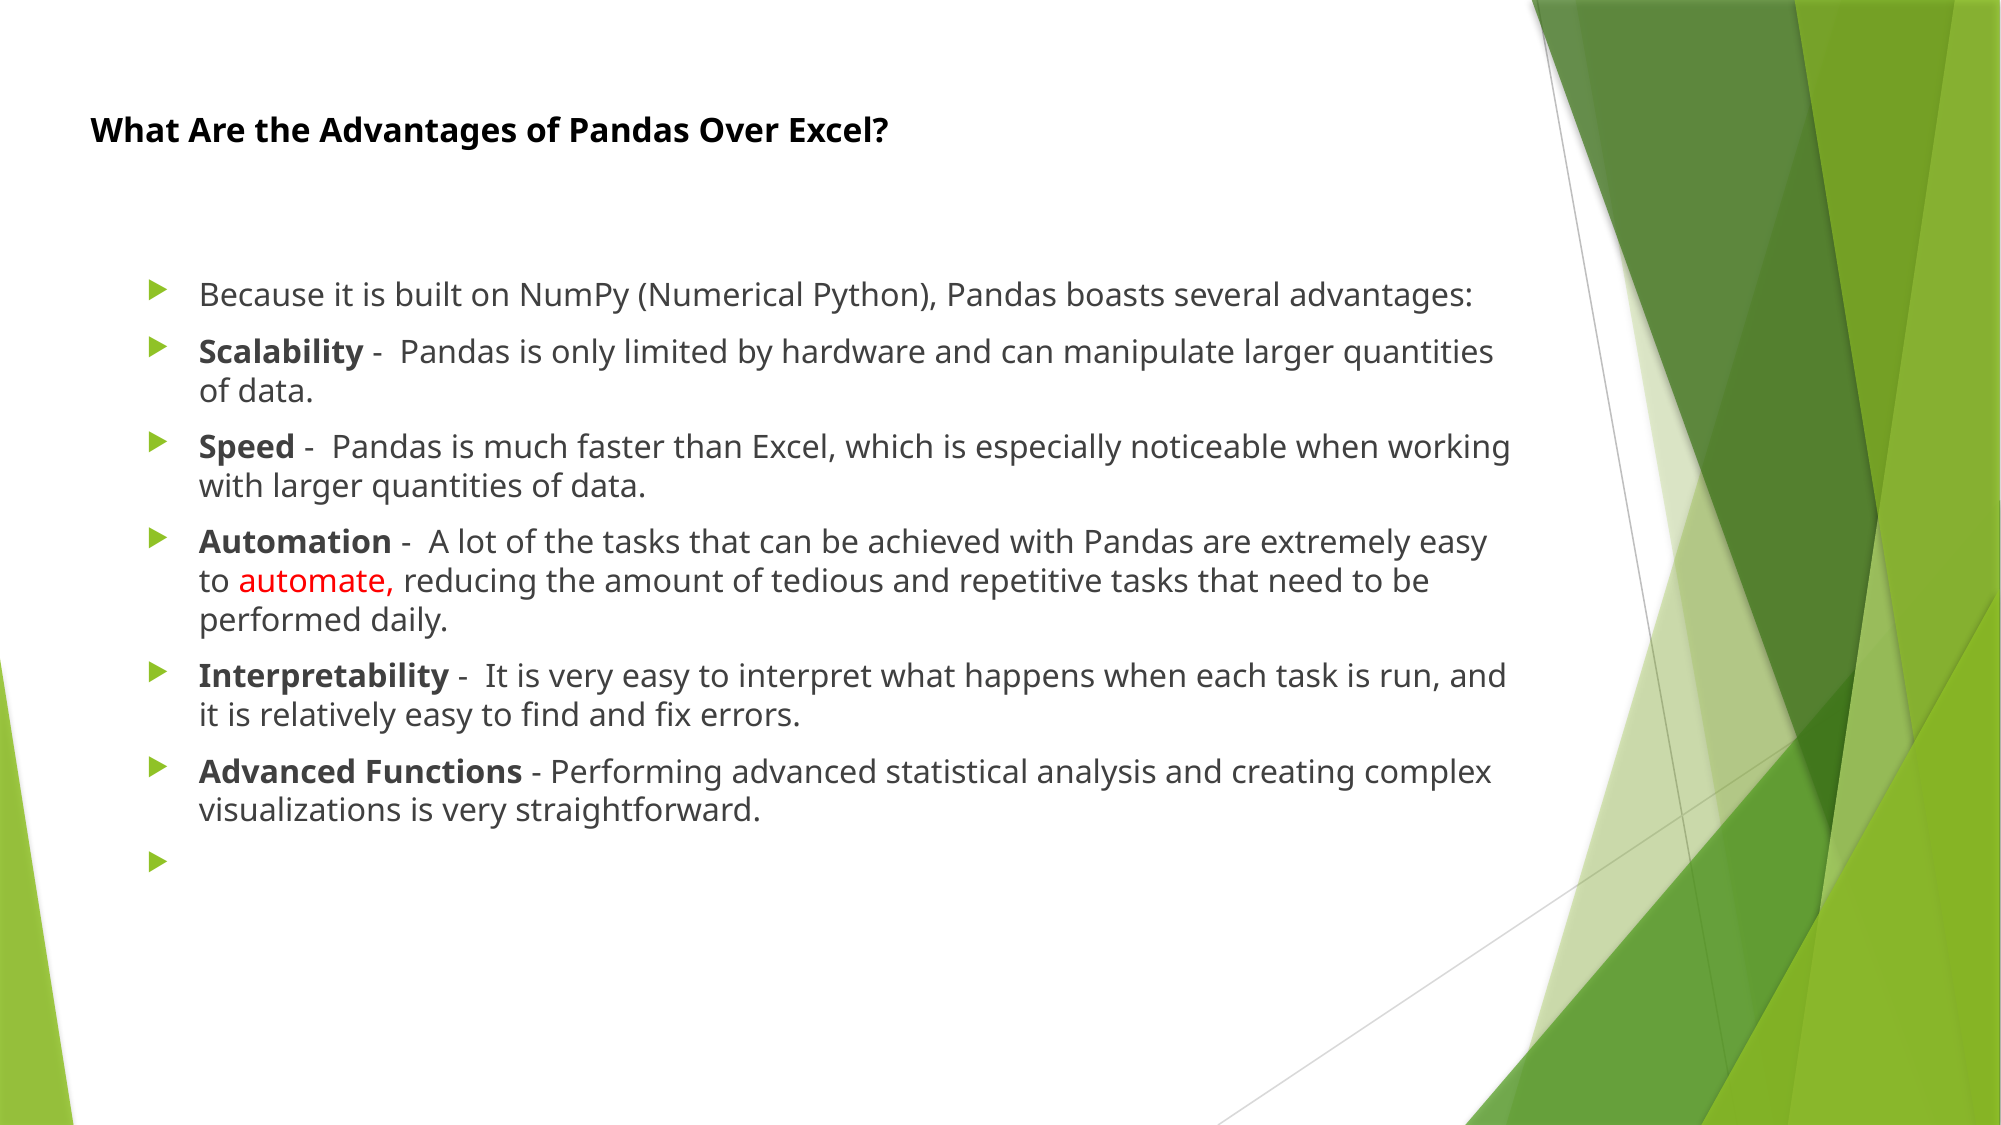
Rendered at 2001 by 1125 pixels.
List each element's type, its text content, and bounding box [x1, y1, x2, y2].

title What Are the Advantages of Pandas Over Excel? [75, 101, 1486, 205]
list Because it is built on NumPy (Numerical Python), Pandas boasts several advantages: Scalability - Pandas is only limited by hardware and can manipulate larger quantities of data. Speed - Pandas is much faster than Excel, which is especially noticeable when working with larger quantities of data. Automation - A lot of the tasks that can be achieved with Pandas are extremely easy to automate, reducing the amount of tedious and repetitive tasks that need to be performed daily. Interpretability - It is very easy to interpret what happens when each task is run, and it is relatively easy to find and fix errors. Advanced Functions - Performing advanced statistical analysis and creating complex visualizations is very straightforward. [131, 267, 1542, 904]
